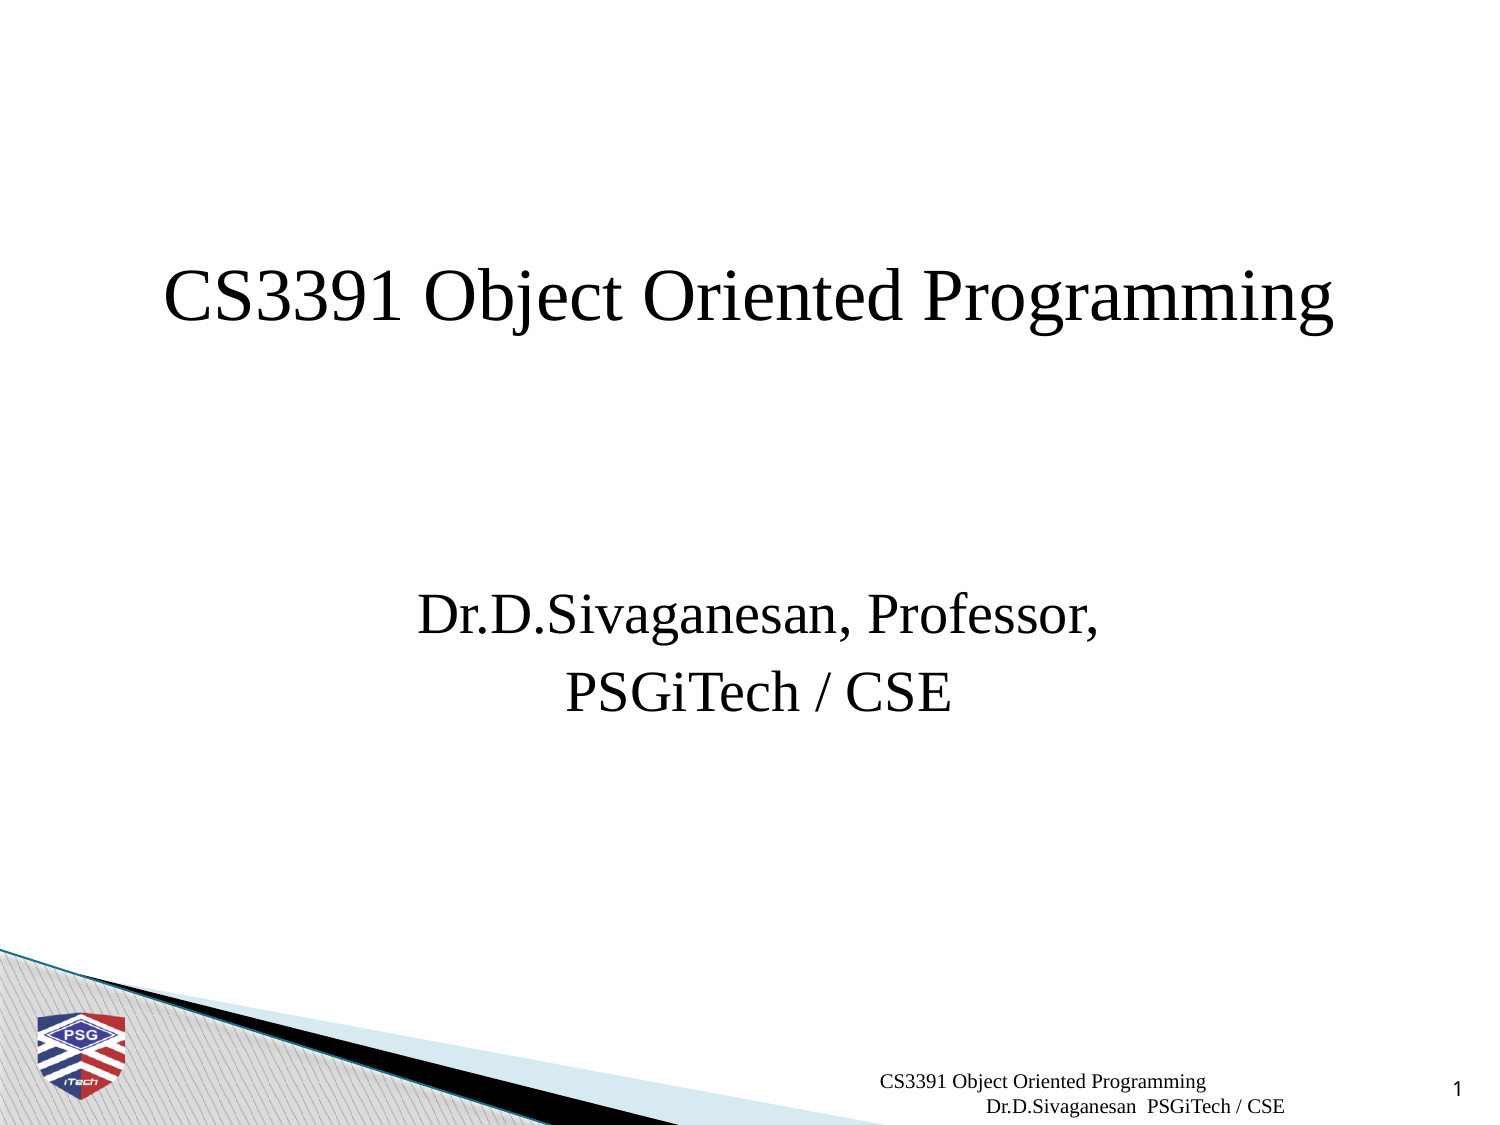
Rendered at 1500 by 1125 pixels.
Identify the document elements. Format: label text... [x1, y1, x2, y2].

footer CS3391 Object Oriented Programming Dr.D.Sivaganesan PSGiTech / CSE [718, 1051, 1300, 1125]
list CS3391 Object Oriented Programming Dr.D.Sivaganesan, Professor, PSGiTech / CSE [75, 237, 1425, 950]
slide_number 1 [1418, 1051, 1479, 1112]
picture [37, 1012, 125, 1100]
